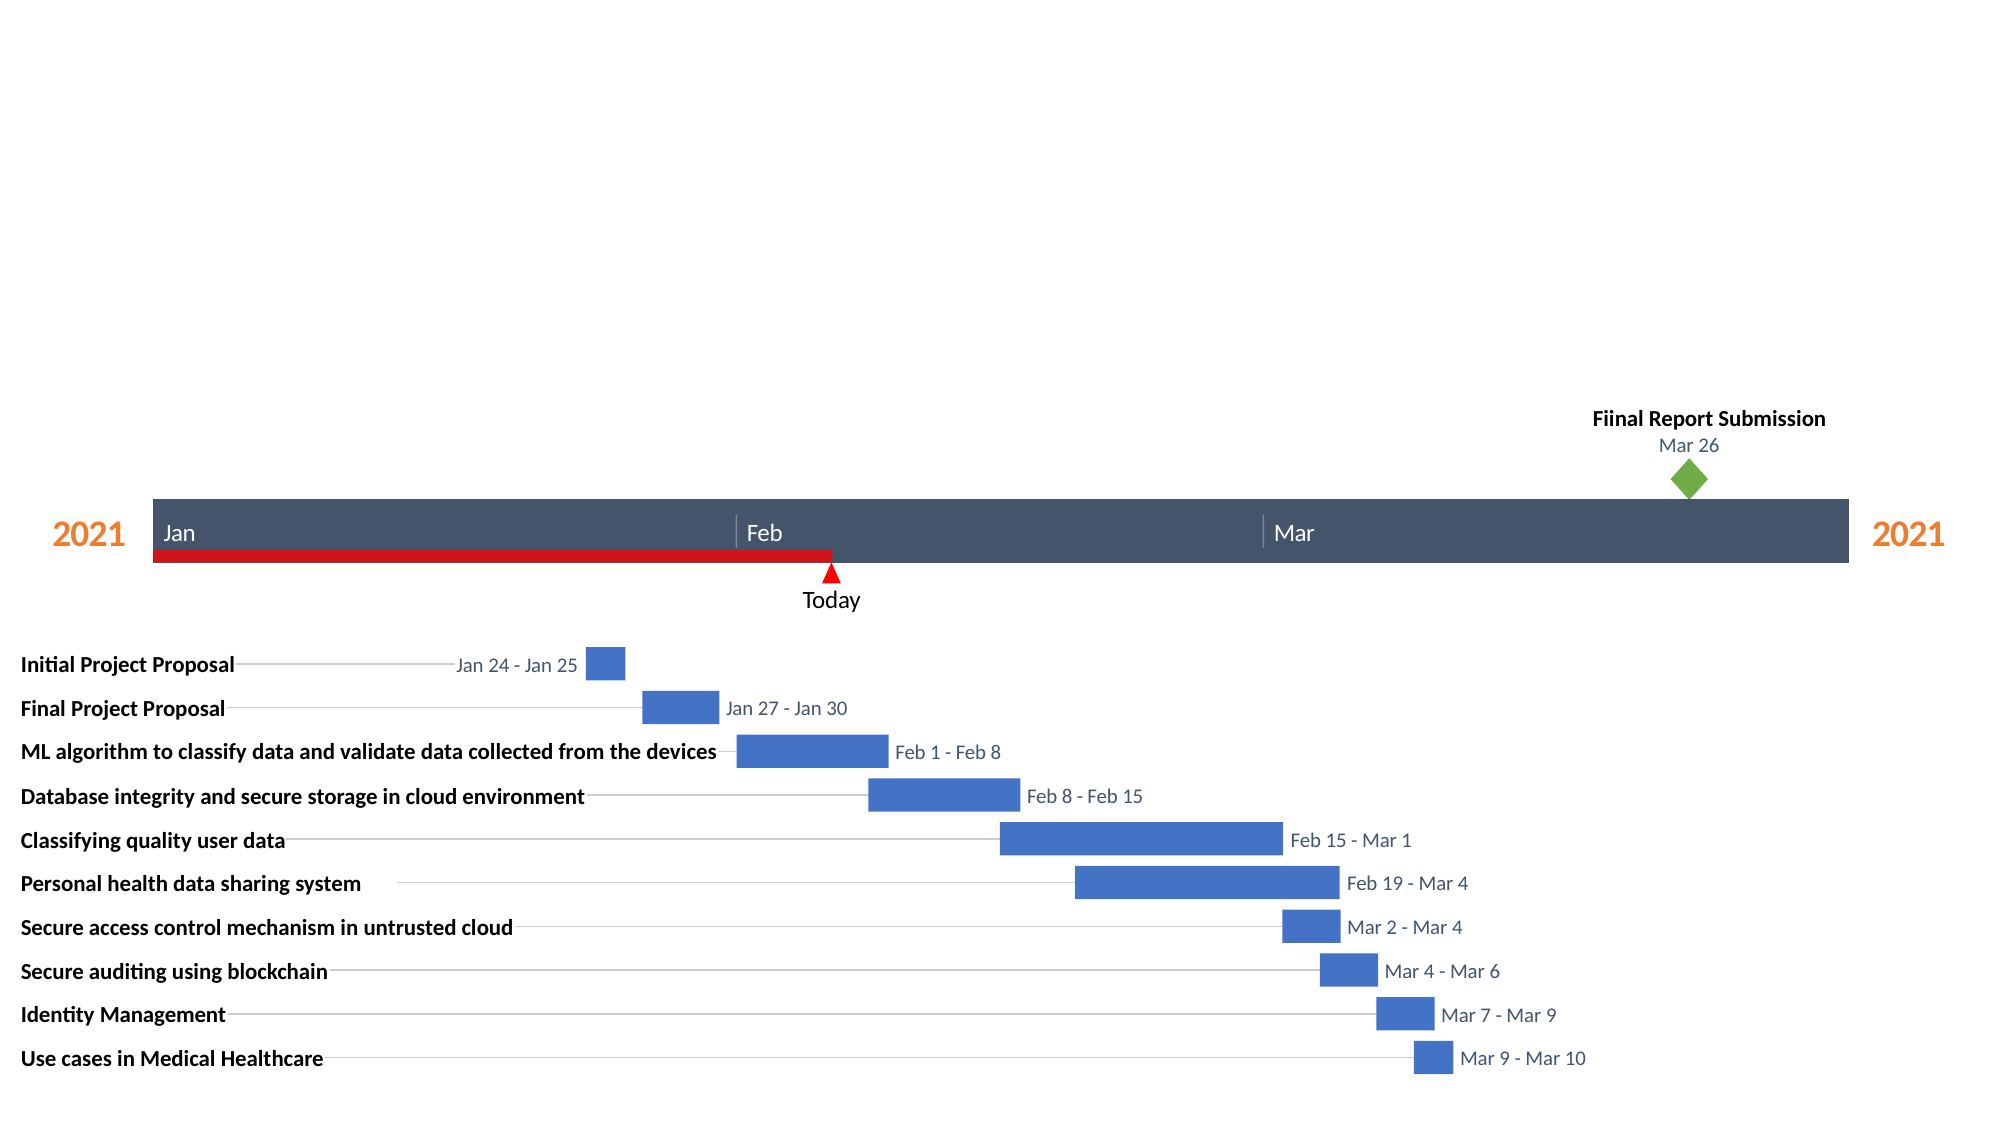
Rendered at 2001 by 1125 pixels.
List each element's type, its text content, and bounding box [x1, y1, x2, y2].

text_box Jan [163, 515, 197, 547]
text_box ML algorithm to classify data and validate data collected from the devices [20, 736, 763, 764]
text_box Classifying quality user data [20, 825, 288, 853]
text_box [585, 646, 626, 681]
text_box [1375, 996, 1436, 1031]
text_box [867, 777, 1021, 813]
text_box [1074, 865, 1341, 900]
text_box [641, 690, 720, 725]
text_box [152, 499, 1850, 563]
text_box Mar [1273, 515, 1316, 547]
text_box Feb 1 - Feb 8 [895, 738, 1004, 764]
text_box Today [802, 583, 861, 614]
text_box Mar 4 - Mar 6 [1384, 957, 1502, 983]
text_box [1413, 1040, 1454, 1075]
text_box Fiinal Report Submission [1592, 403, 1828, 432]
text_box Mar 9 - Mar 10 [1459, 1044, 1587, 1071]
text_box Initial Project Proposal [20, 649, 238, 678]
text_box [1281, 909, 1342, 944]
text_box Feb 19 - Mar 4 [1347, 869, 1470, 896]
text_box Feb [746, 515, 783, 547]
text_box 2021 [1871, 508, 1946, 554]
text_box Mar 26 [1658, 432, 1721, 458]
text_box Secure access control mechanism in untrusted cloud [20, 912, 517, 941]
text_box Jan 24 - Jan 25 [455, 651, 578, 677]
text_box Jan 27 - Jan 30 [726, 694, 849, 721]
text_box Final Project Proposal [20, 693, 228, 722]
text_box Mar 7 - Mar 9 [1441, 1001, 1558, 1027]
text_box Database integrity and secure storage in cloud environment [20, 781, 588, 809]
text_box [736, 734, 890, 769]
text_box 2021 [52, 508, 126, 554]
text_box [999, 821, 1284, 856]
text_box Secure auditing using blockchain [20, 956, 332, 984]
text_box Use cases in Medical Healthcare [20, 1043, 325, 1072]
text_box [821, 559, 842, 583]
text_box [1319, 952, 1379, 988]
text_box Personal health data sharing system [20, 868, 721, 897]
text_box [1669, 458, 1710, 499]
text_box Mar 2 - Mar 4 [1346, 913, 1464, 939]
text_box [152, 549, 833, 563]
text_box Identity Management [20, 999, 230, 1028]
text_box Feb 15 - Mar 1 [1290, 826, 1414, 852]
text_box Feb 8 - Feb 15 [1027, 782, 1146, 808]
